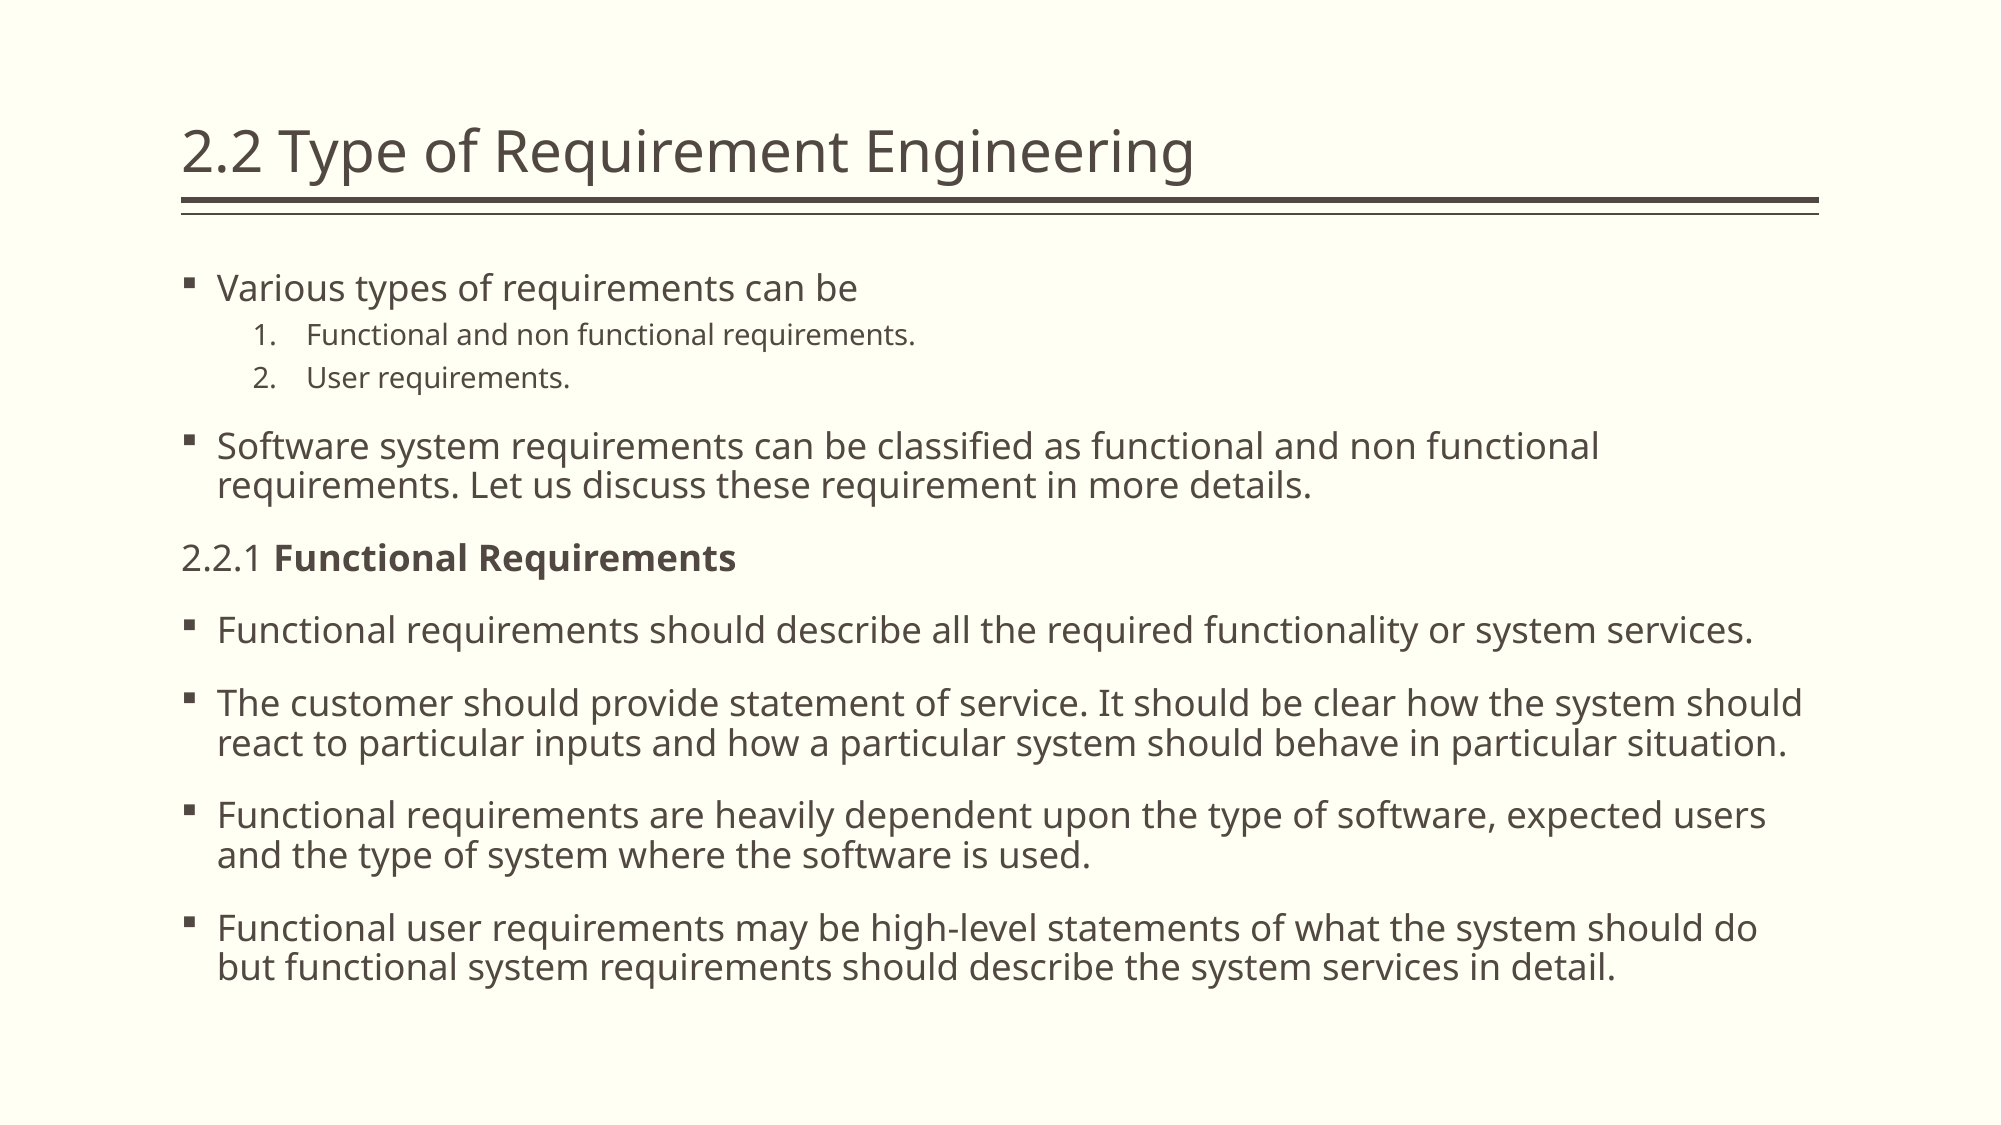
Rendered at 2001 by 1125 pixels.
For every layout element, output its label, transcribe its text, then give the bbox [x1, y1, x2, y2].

list Various types of requirements can be Functional and non functional requirements. User requirements. Software system requirements can be classified as functional and non functional requirements. Let us discuss these requirement in more details. 2.2.1 Functional Requirements Functional requirements should describe all the required functionality or system services. The customer should provide statement of service. It should be clear how the system should react to particular inputs and how a particular system should behave in particular situation. Functional requirements are heavily dependent upon the type of software, expected users and the type of system where the software is used. Functional user requirements may be high-level statements of what the system should do but functional system requirements should describe the system services in detail. [181, 262, 1819, 1013]
title 2.2 Type of Requirement Engineering [181, 12, 1819, 193]
